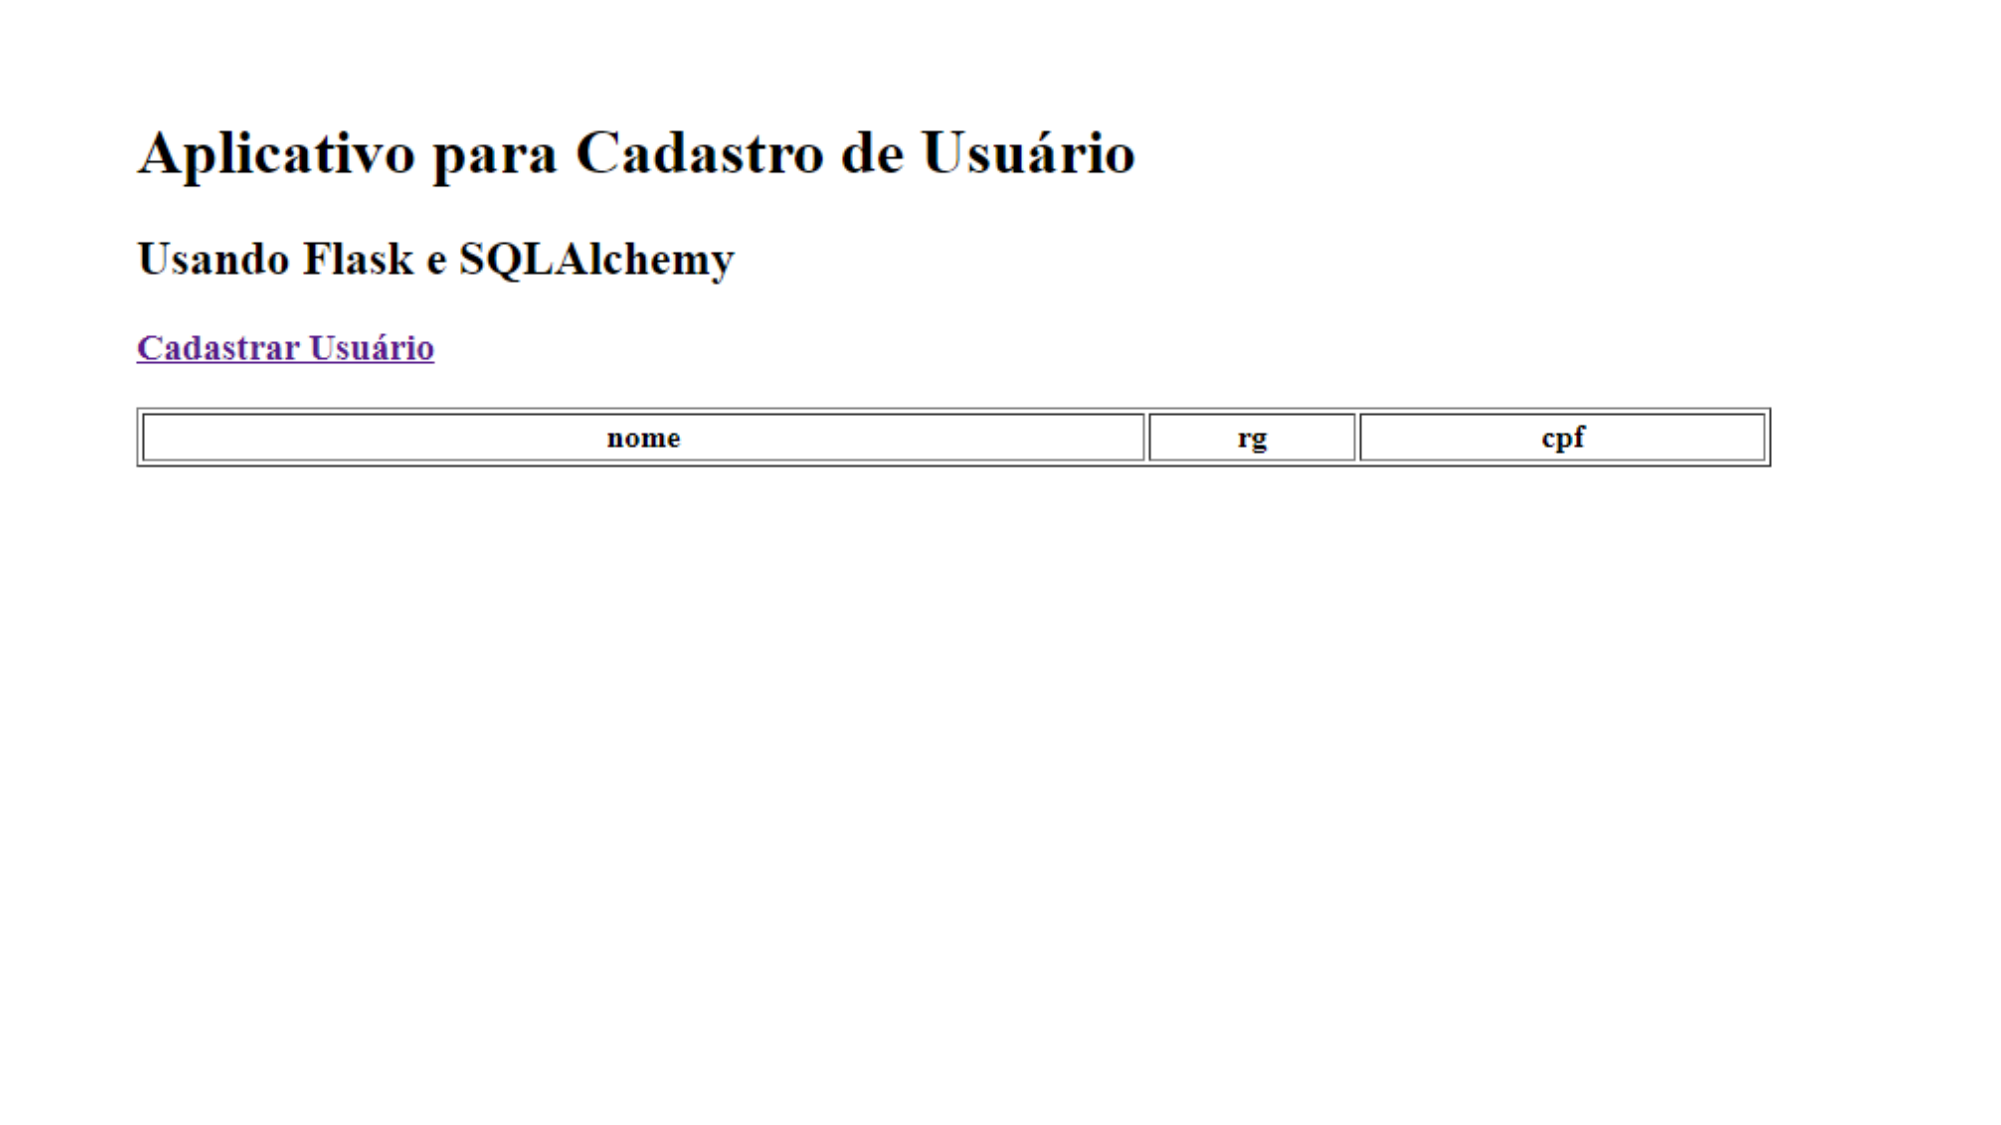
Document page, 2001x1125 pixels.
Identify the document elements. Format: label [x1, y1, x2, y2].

picture [121, 78, 1832, 563]
